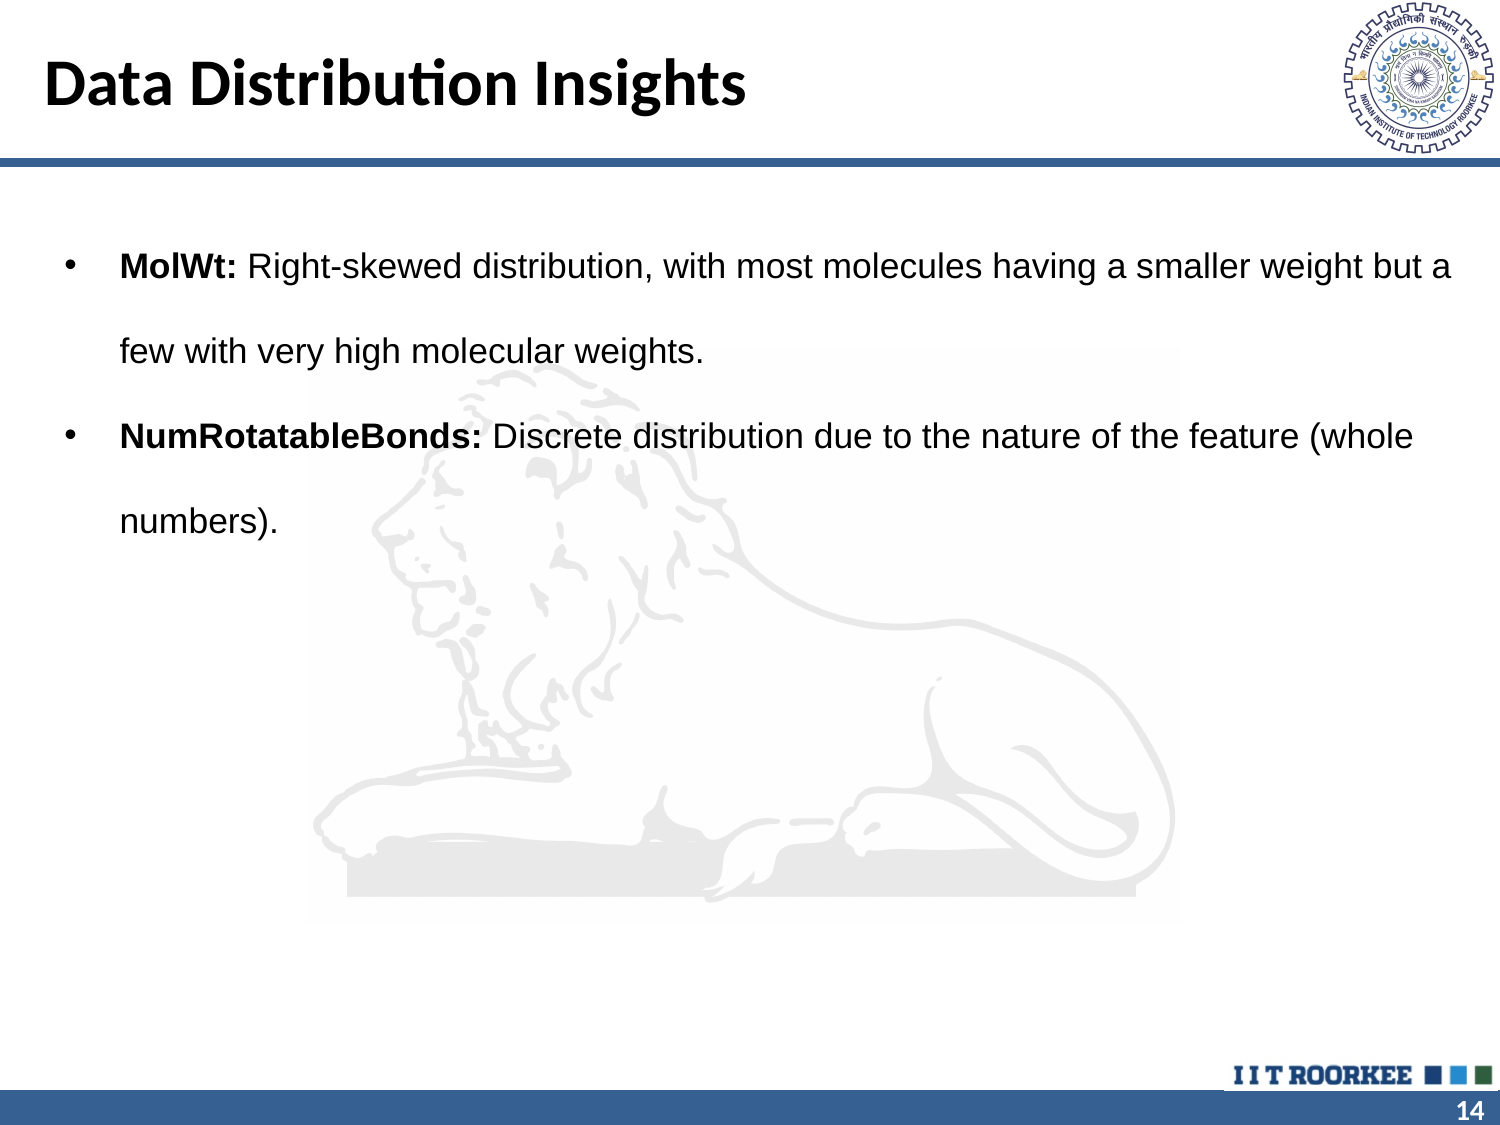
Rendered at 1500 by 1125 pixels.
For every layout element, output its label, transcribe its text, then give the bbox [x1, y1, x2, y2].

picture [1339, 0, 1500, 158]
picture [1224, 1057, 1498, 1091]
list MolWt: Right-skewed distribution, with most molecules having a smaller weight but a few with very high molecular weights. NumRotatableBonds: Discrete distribution due to the nature of the feature (whole numbers). [29, 192, 1468, 1050]
title Data Distribution Insights [29, 33, 1185, 125]
